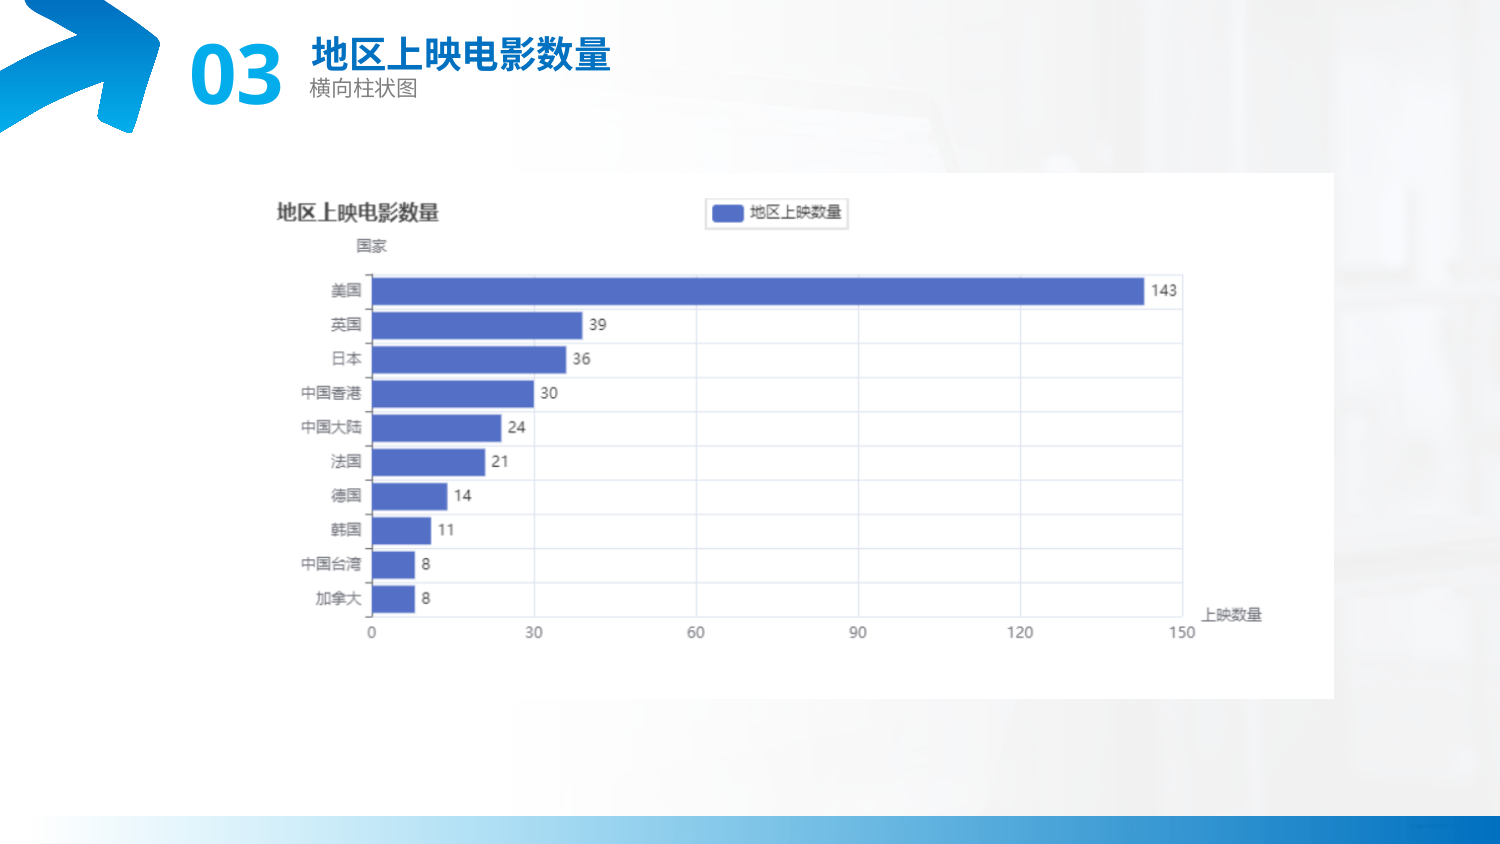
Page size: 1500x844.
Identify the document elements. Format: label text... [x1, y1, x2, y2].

text_box 横向柱状图 [295, 67, 616, 109]
text_box 地区上映电影数量 [296, 23, 627, 84]
text_box 03 [174, 13, 300, 129]
picture [240, 173, 1334, 700]
